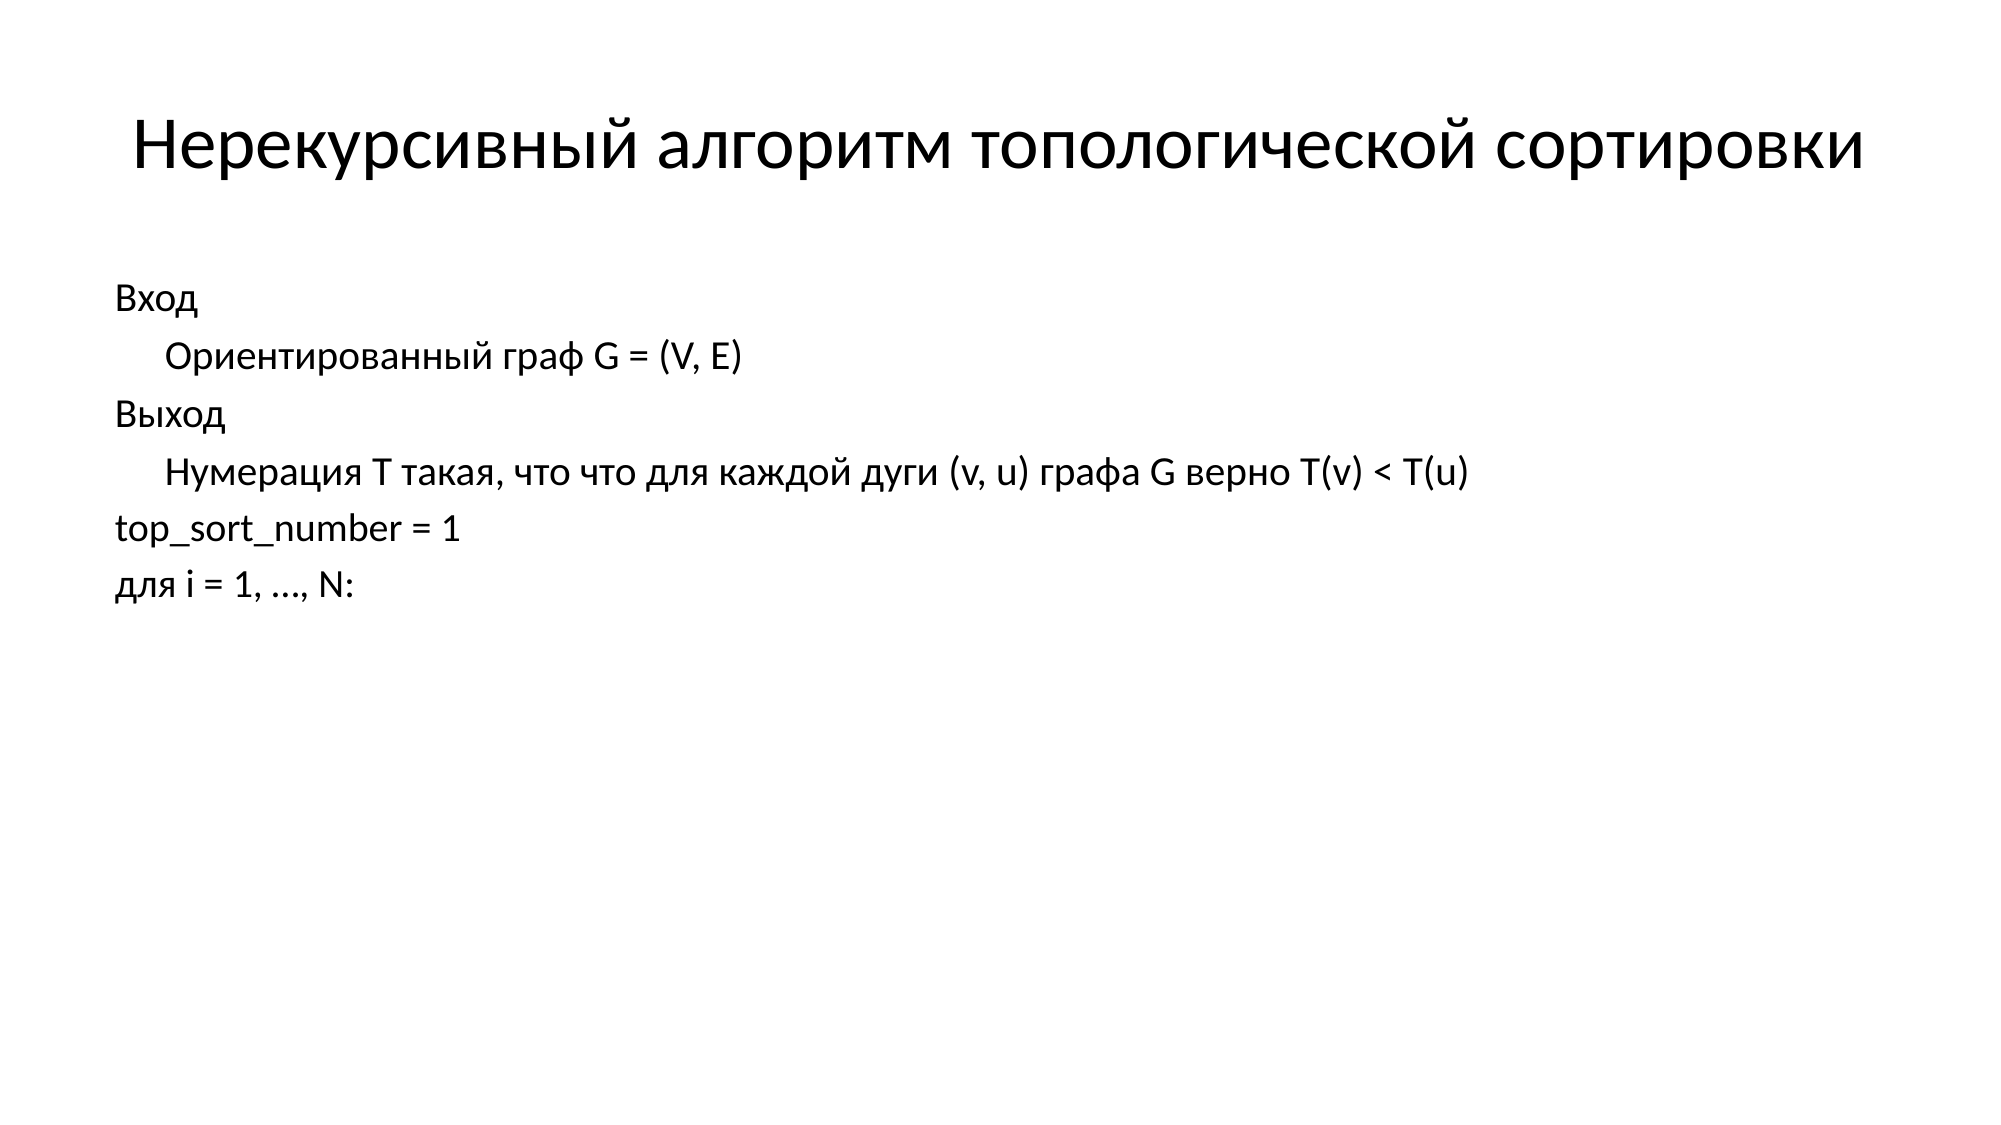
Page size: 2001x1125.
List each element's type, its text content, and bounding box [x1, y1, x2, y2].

list Вход Ориентированный граф G = (V, E) Выход Нумерация Т такая, что что для каждой дуги (v, u) графа G верно T(v) < T(u) top_sort_number = 1 для i = 1, …, N: найти вершину v такую, что нет дуг, входящих в v // Если нет такой вершины, то граф содержит цикл – почему? T[v] = t t = t + 1 удалить из E все дуги, исходящие из v удалить v из V вернуть T [99, 262, 1900, 1005]
title Нерекурсивный алгоритм топологической сортировки [99, 45, 1900, 233]
